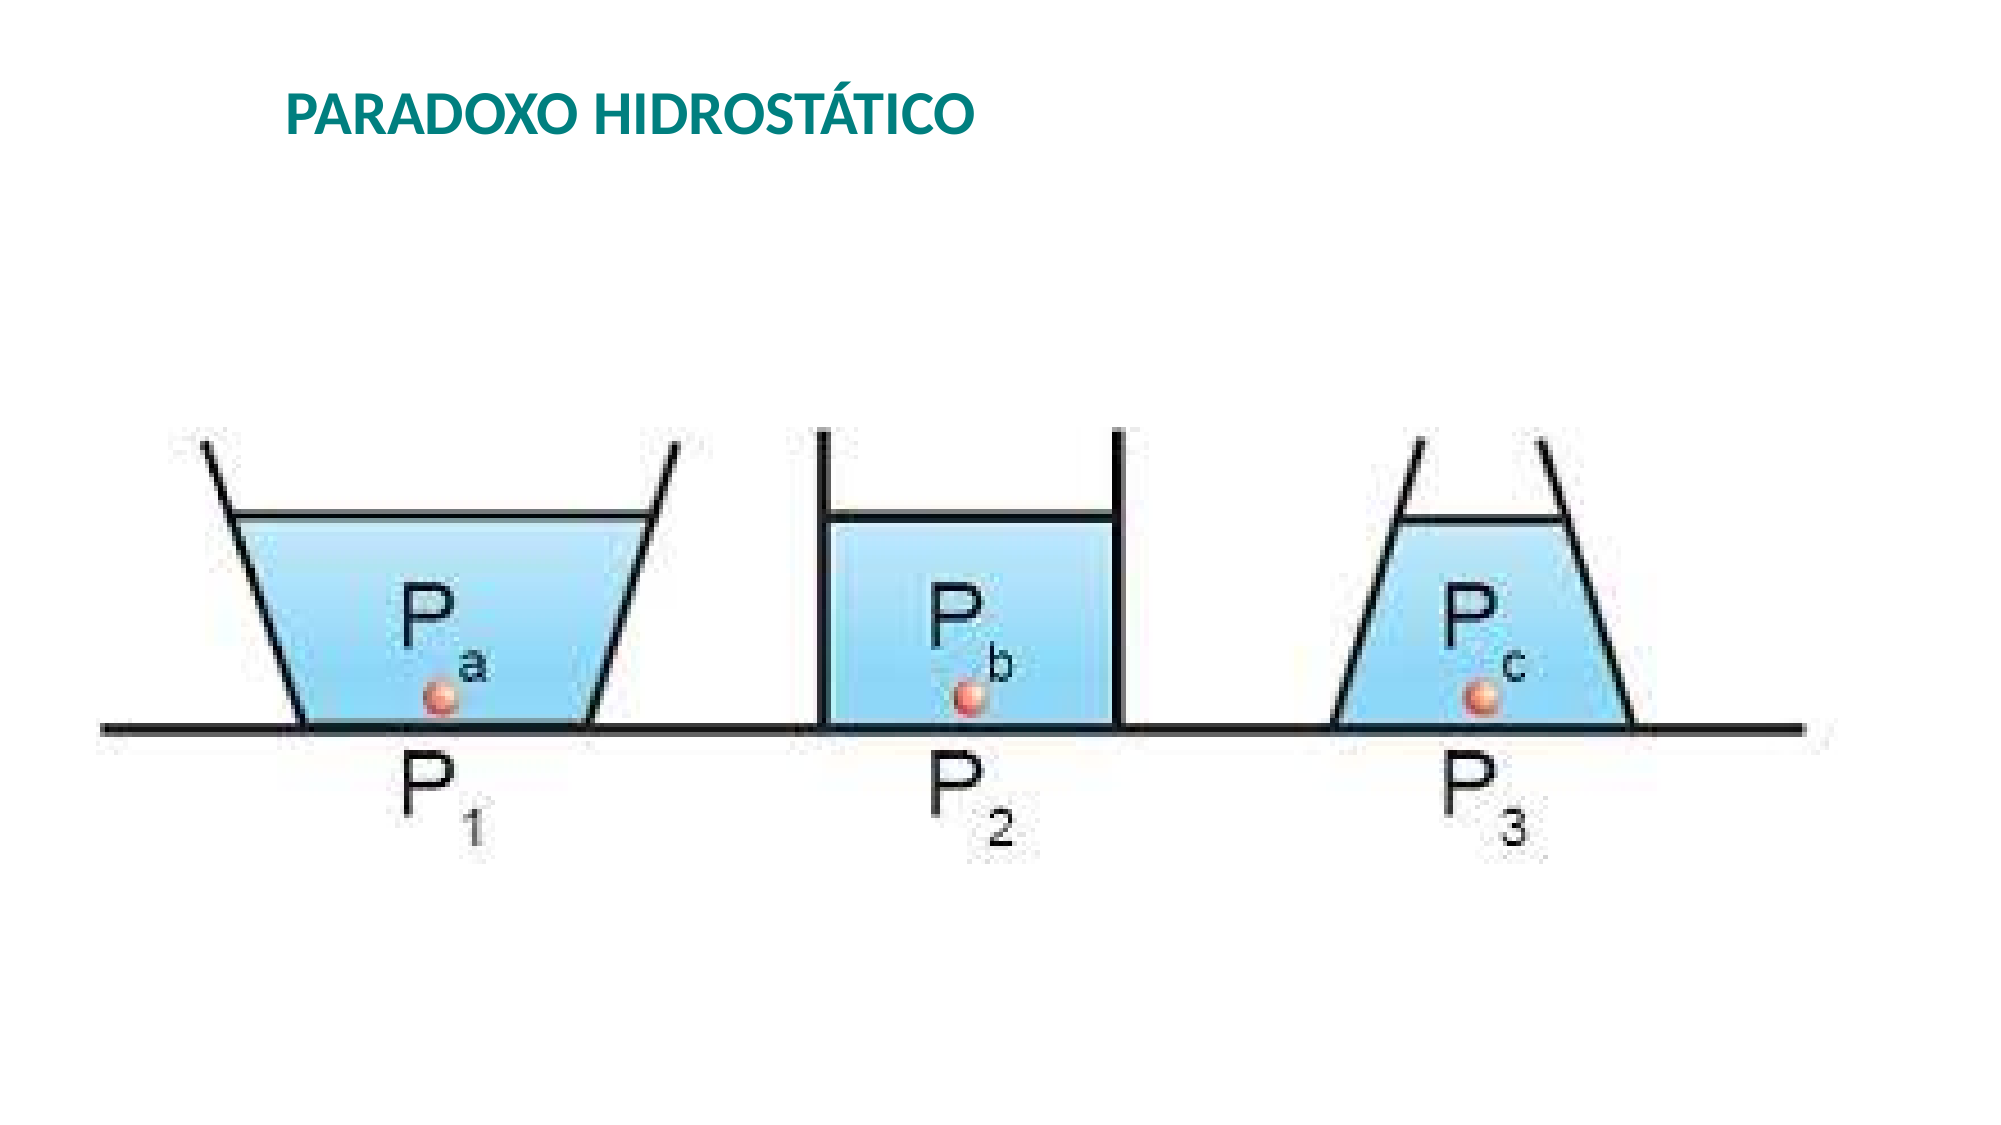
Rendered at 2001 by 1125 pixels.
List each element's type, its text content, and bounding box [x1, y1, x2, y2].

picture [60, 355, 1908, 919]
text_box PARADOXO HIDROSTÁTICO [270, 64, 1036, 155]
